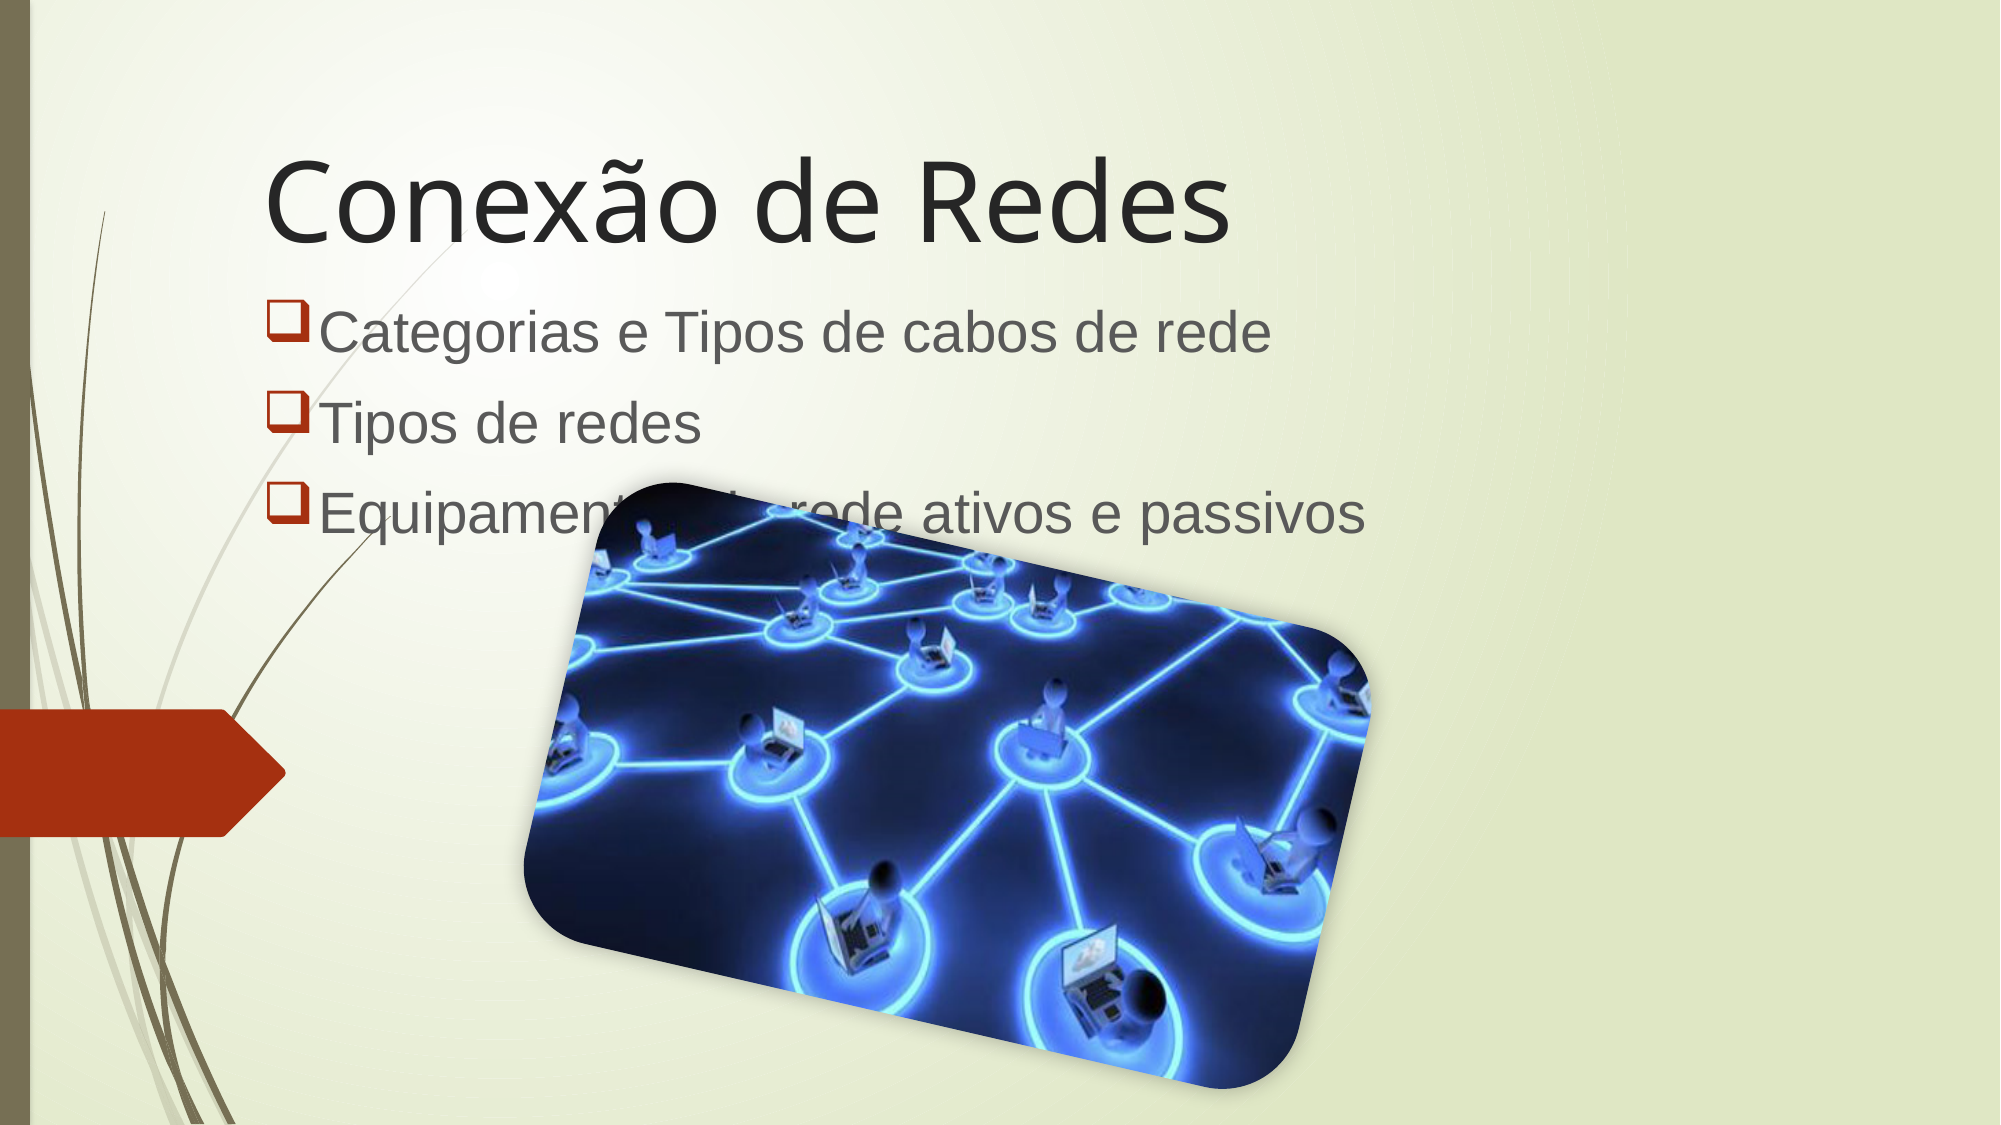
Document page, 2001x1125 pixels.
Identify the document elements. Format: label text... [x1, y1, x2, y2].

title Conexão de Redes [247, 2, 1522, 273]
picture [523, 482, 1372, 1089]
subtitle Categorias e Tipos de cabos de rede Tipos de redes Equipamentos de rede ativos e passivos [247, 286, 1522, 572]
